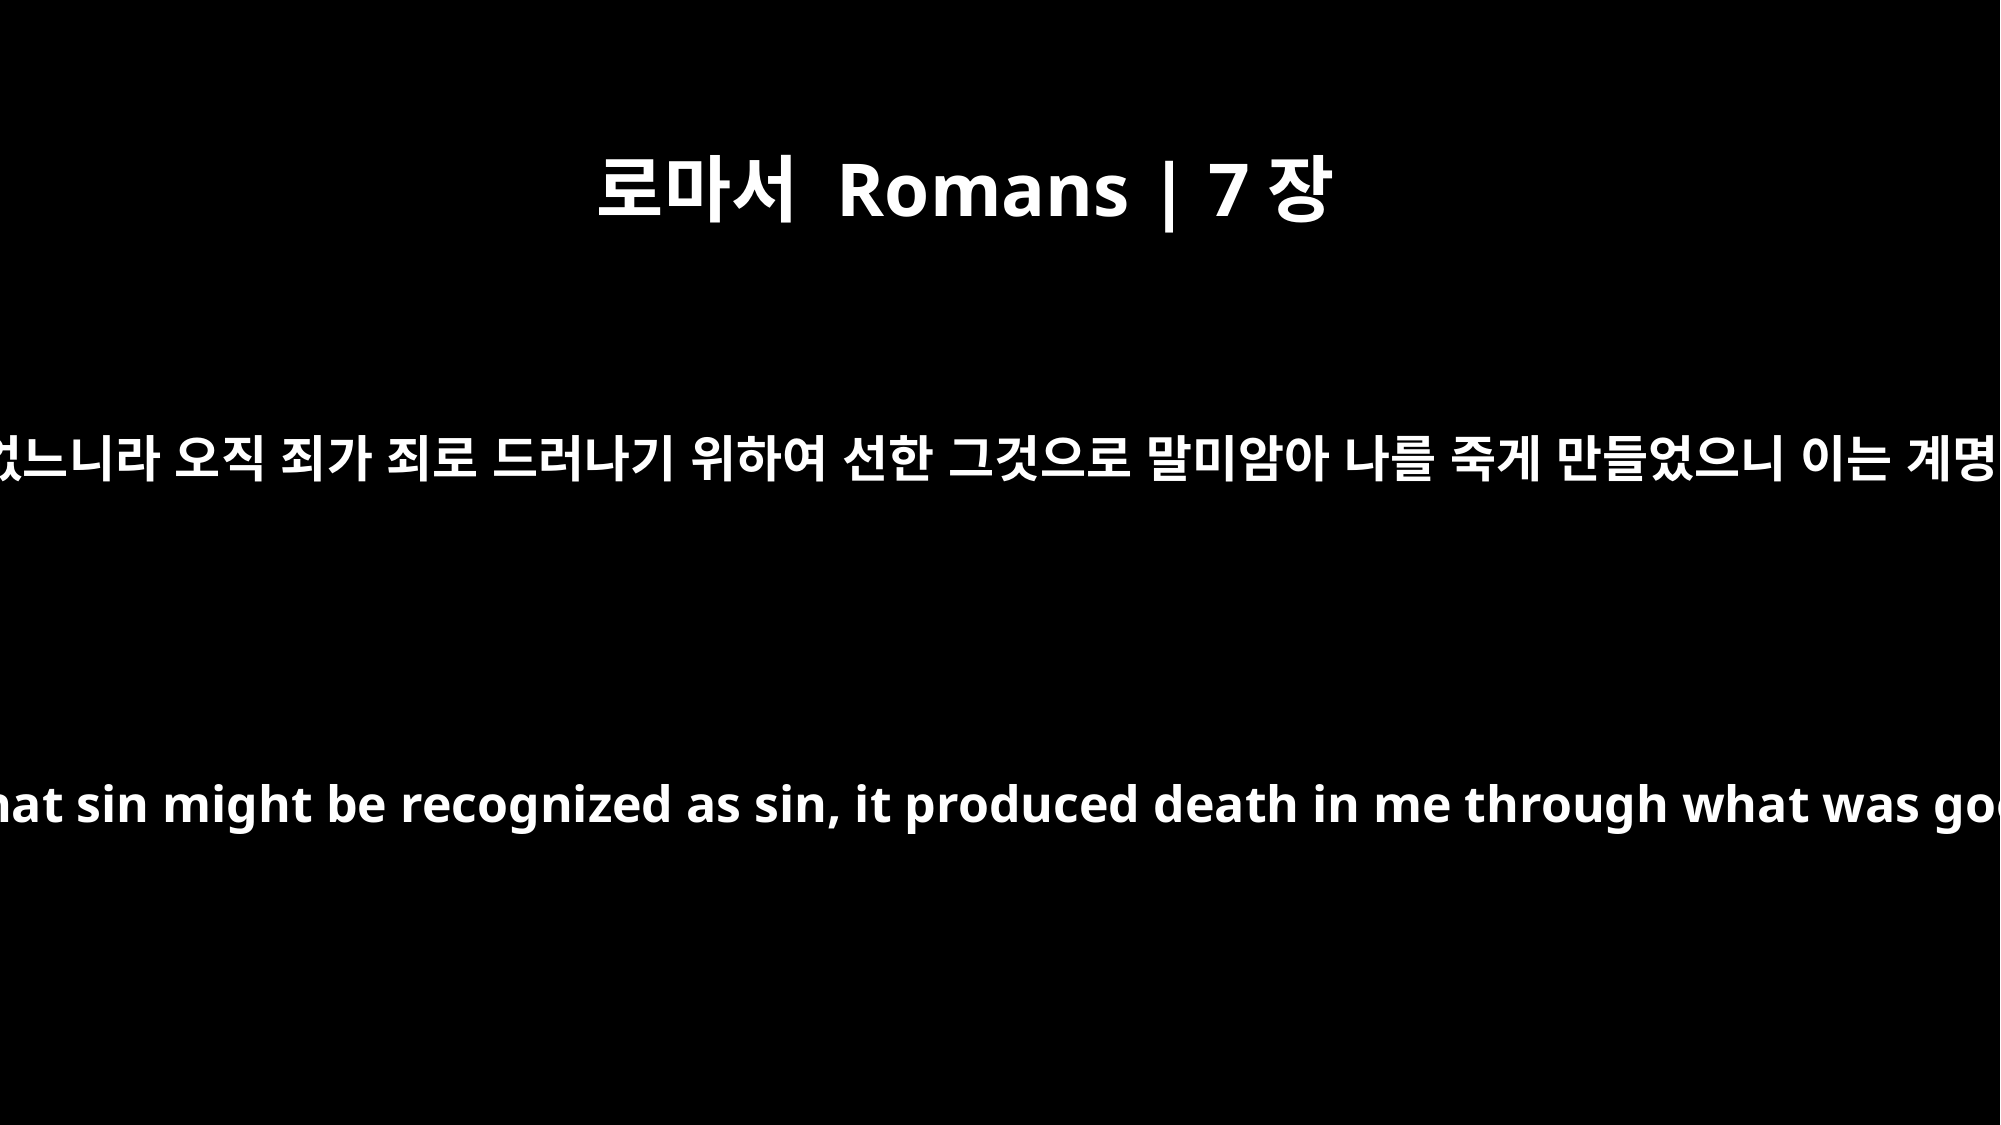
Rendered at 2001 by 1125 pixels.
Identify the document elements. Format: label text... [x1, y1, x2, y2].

text_box 13 그런즉 선한 것이 내게 사망이 되었느냐 그럴 수 없느니라 오직 죄가 죄로 드러나기 위하여 선한 그것으로 말미암아 나를 죽게 만들었으니 이는 계명으로 말미암아 죄로 심히 죄 되게 하려 함이라 [0, 359, 2000, 495]
text_box 로마서 Romans | 7장 [582, 136, 1350, 239]
text_box Did that which is good, then, become death to me? By no means! But in order that sin might be recognized as sin, it produced death in me through what was good, so that through the commandment sin might become utterly sinful. [0, 764, 2000, 840]
